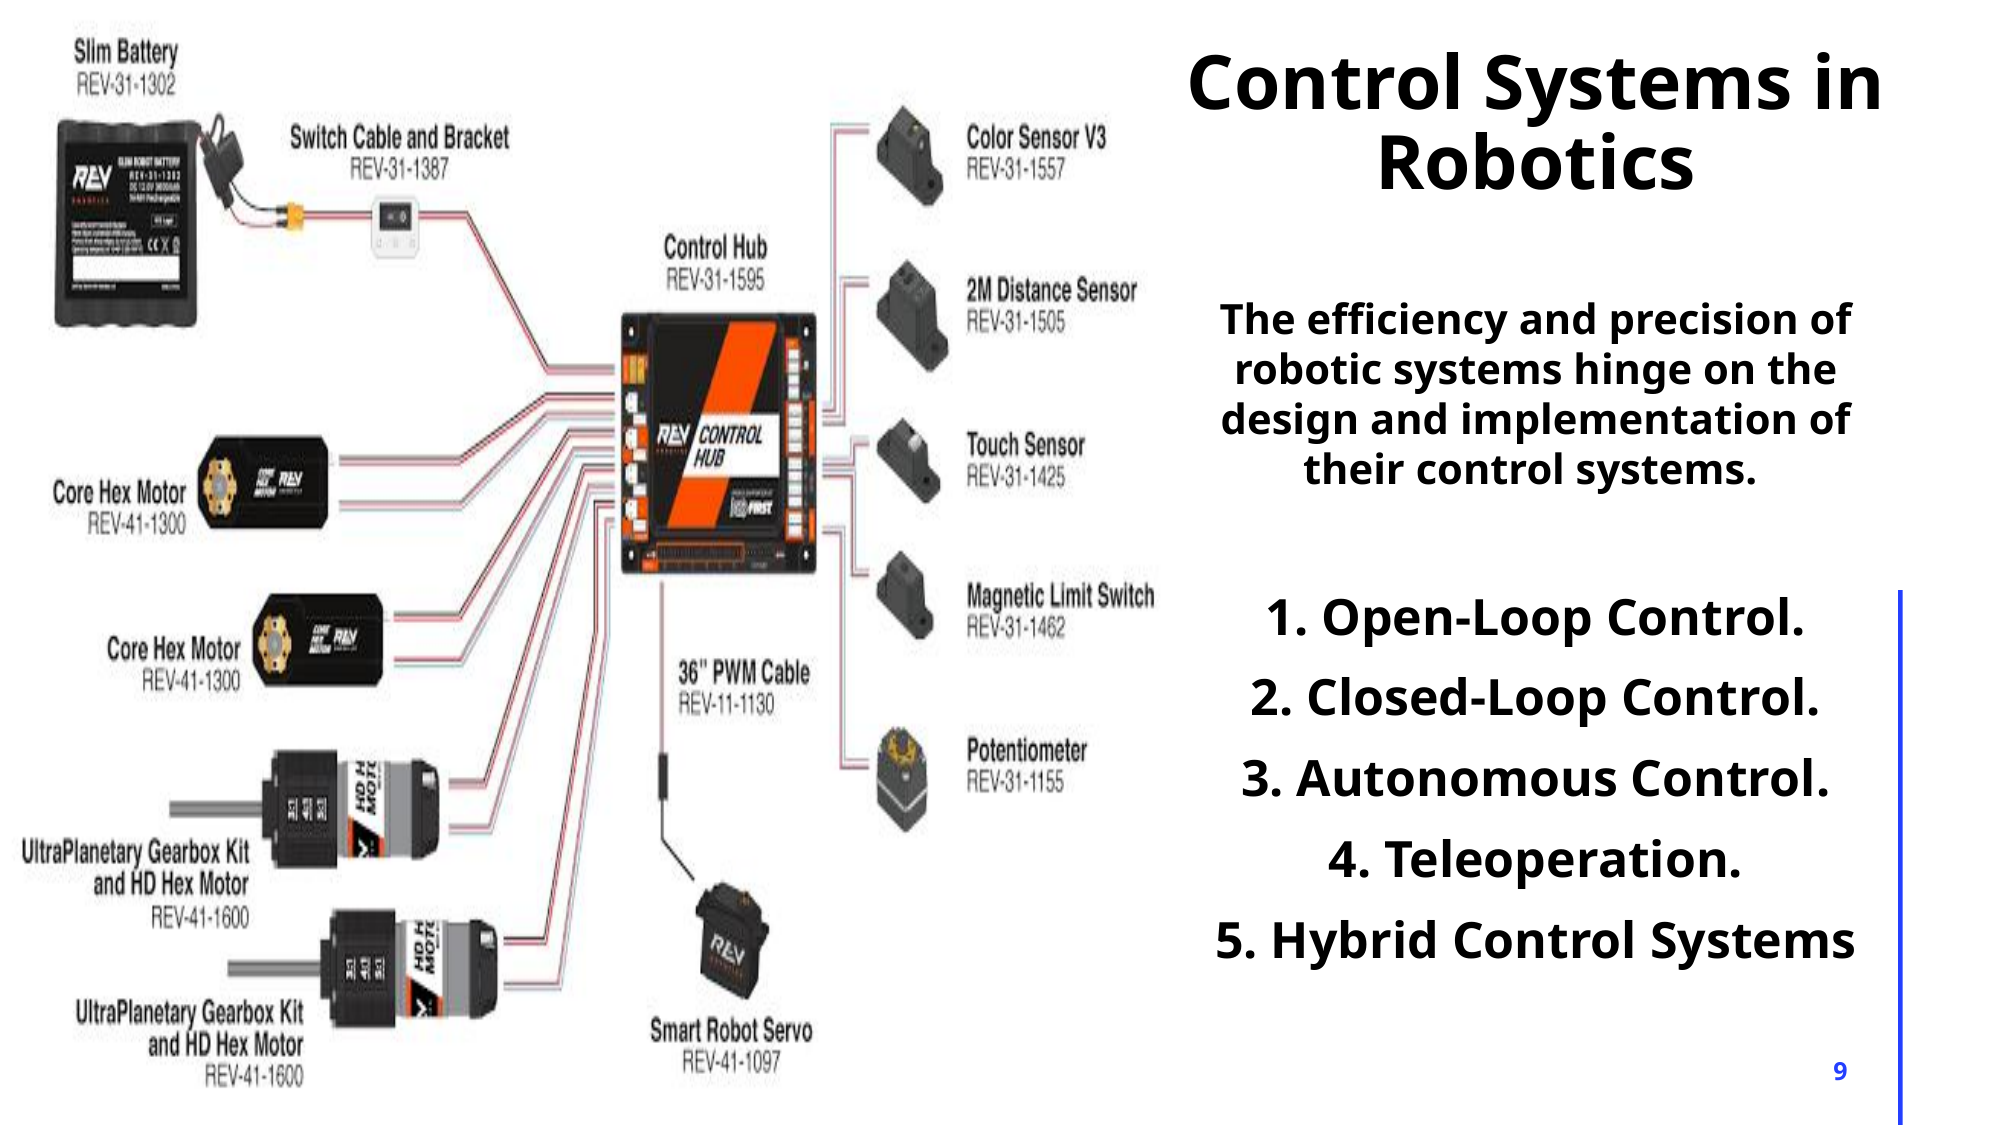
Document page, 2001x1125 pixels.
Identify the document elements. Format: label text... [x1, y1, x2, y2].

slide_number 9 [1412, 1042, 1863, 1103]
title Control Systems in Robotics [1177, 0, 2000, 214]
list The efficiency and precision of robotic systems hinge on the design and implementation of their control systems. 1. Open-Loop Control. 2. Closed-Loop Control. 3. Autonomous Control. 4. Teleoperation. 5. Hybrid Control Systems [1177, 285, 1900, 1043]
picture [0, 0, 1177, 1125]
